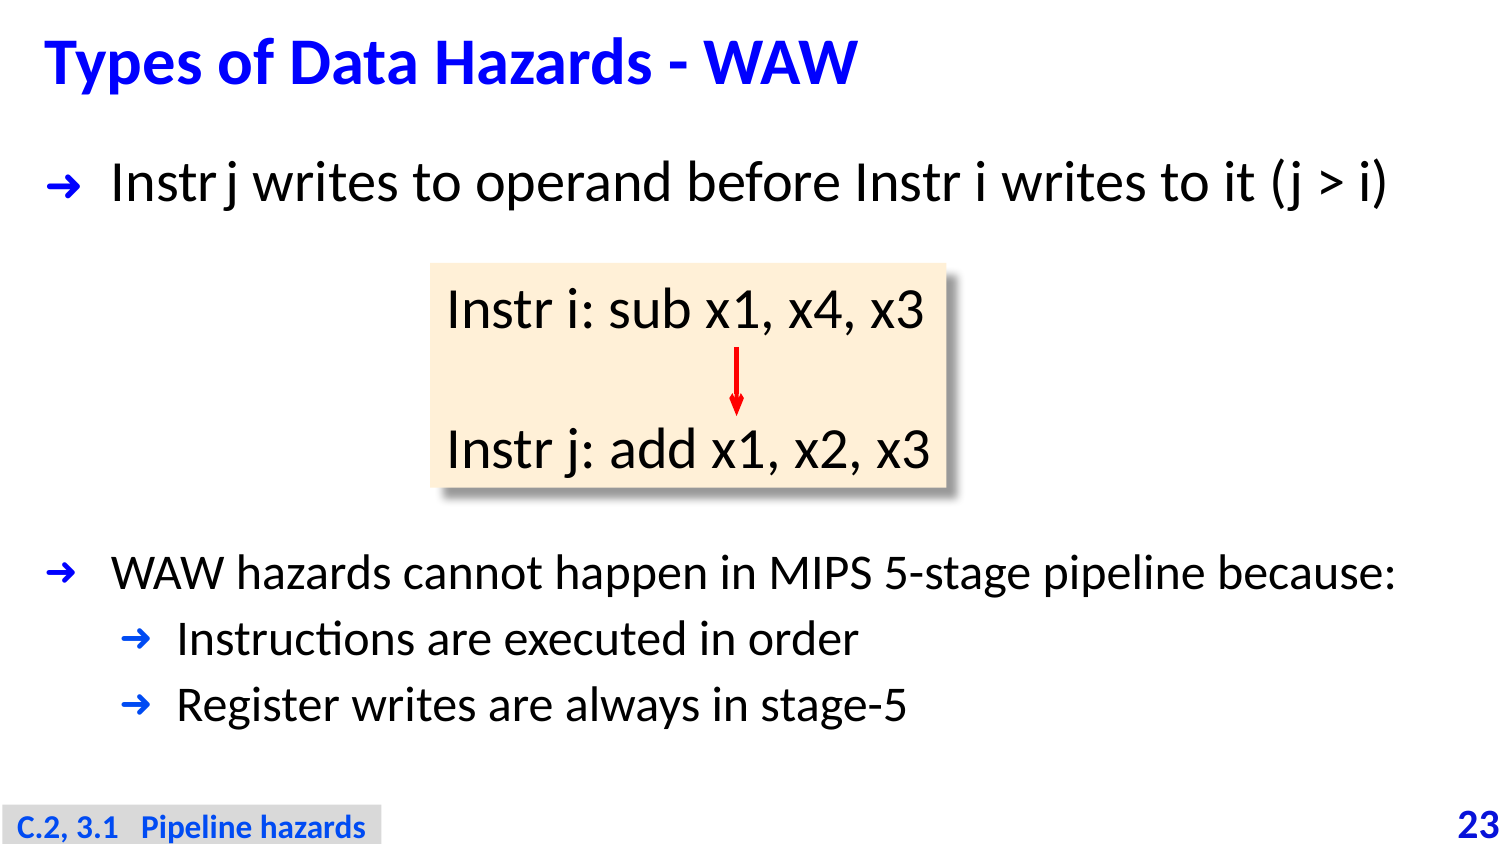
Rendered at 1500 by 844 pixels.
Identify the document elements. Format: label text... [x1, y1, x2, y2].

title Types of Data Hazards - WAW [29, 9, 1471, 107]
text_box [420, 261, 957, 490]
text_box C.2, 3.1 Pipeline hazards [2, 804, 382, 844]
list Instr j writes to operand before Instr i writes to it (j > i) WAW hazards cannot happen in MIPS 5-stage pipeline because: Instructions are executed in order Register writes are always in stage-5 [29, 117, 1470, 825]
